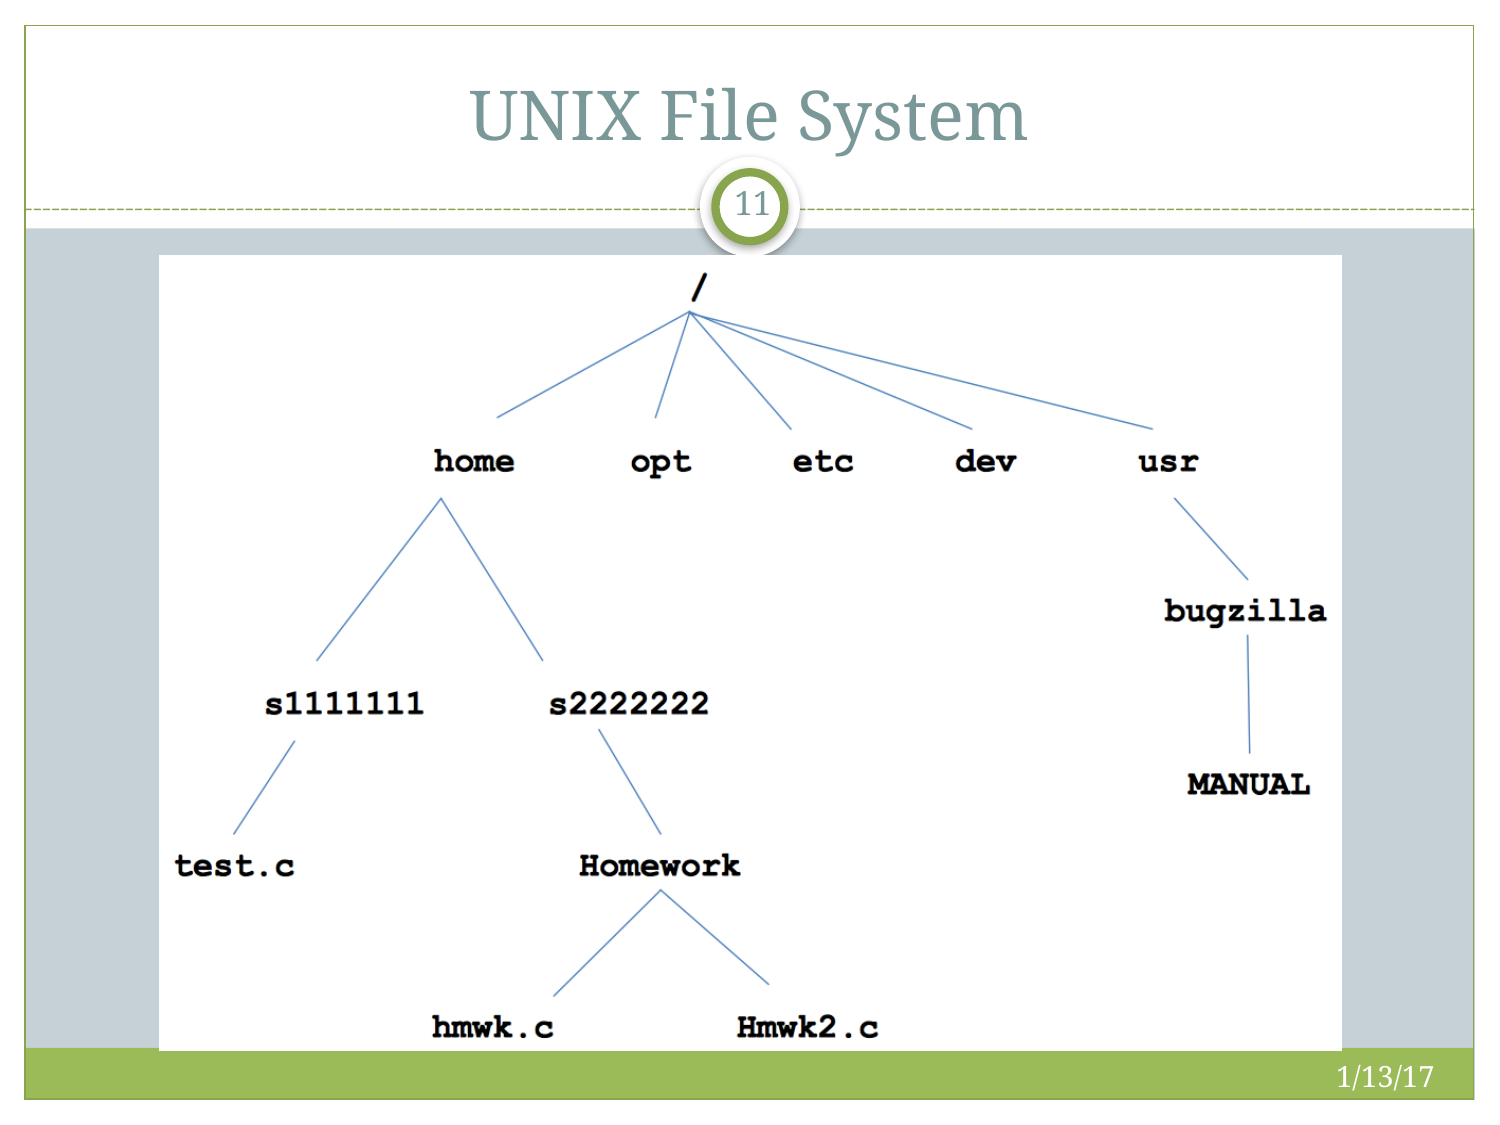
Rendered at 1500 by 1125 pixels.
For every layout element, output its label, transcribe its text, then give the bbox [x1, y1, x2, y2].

picture [159, 255, 1342, 1051]
text_box UNIX File System [49, 37, 1450, 162]
text_box 11 [715, 168, 791, 241]
text_box 1/13/17 [949, 1050, 1450, 1111]
